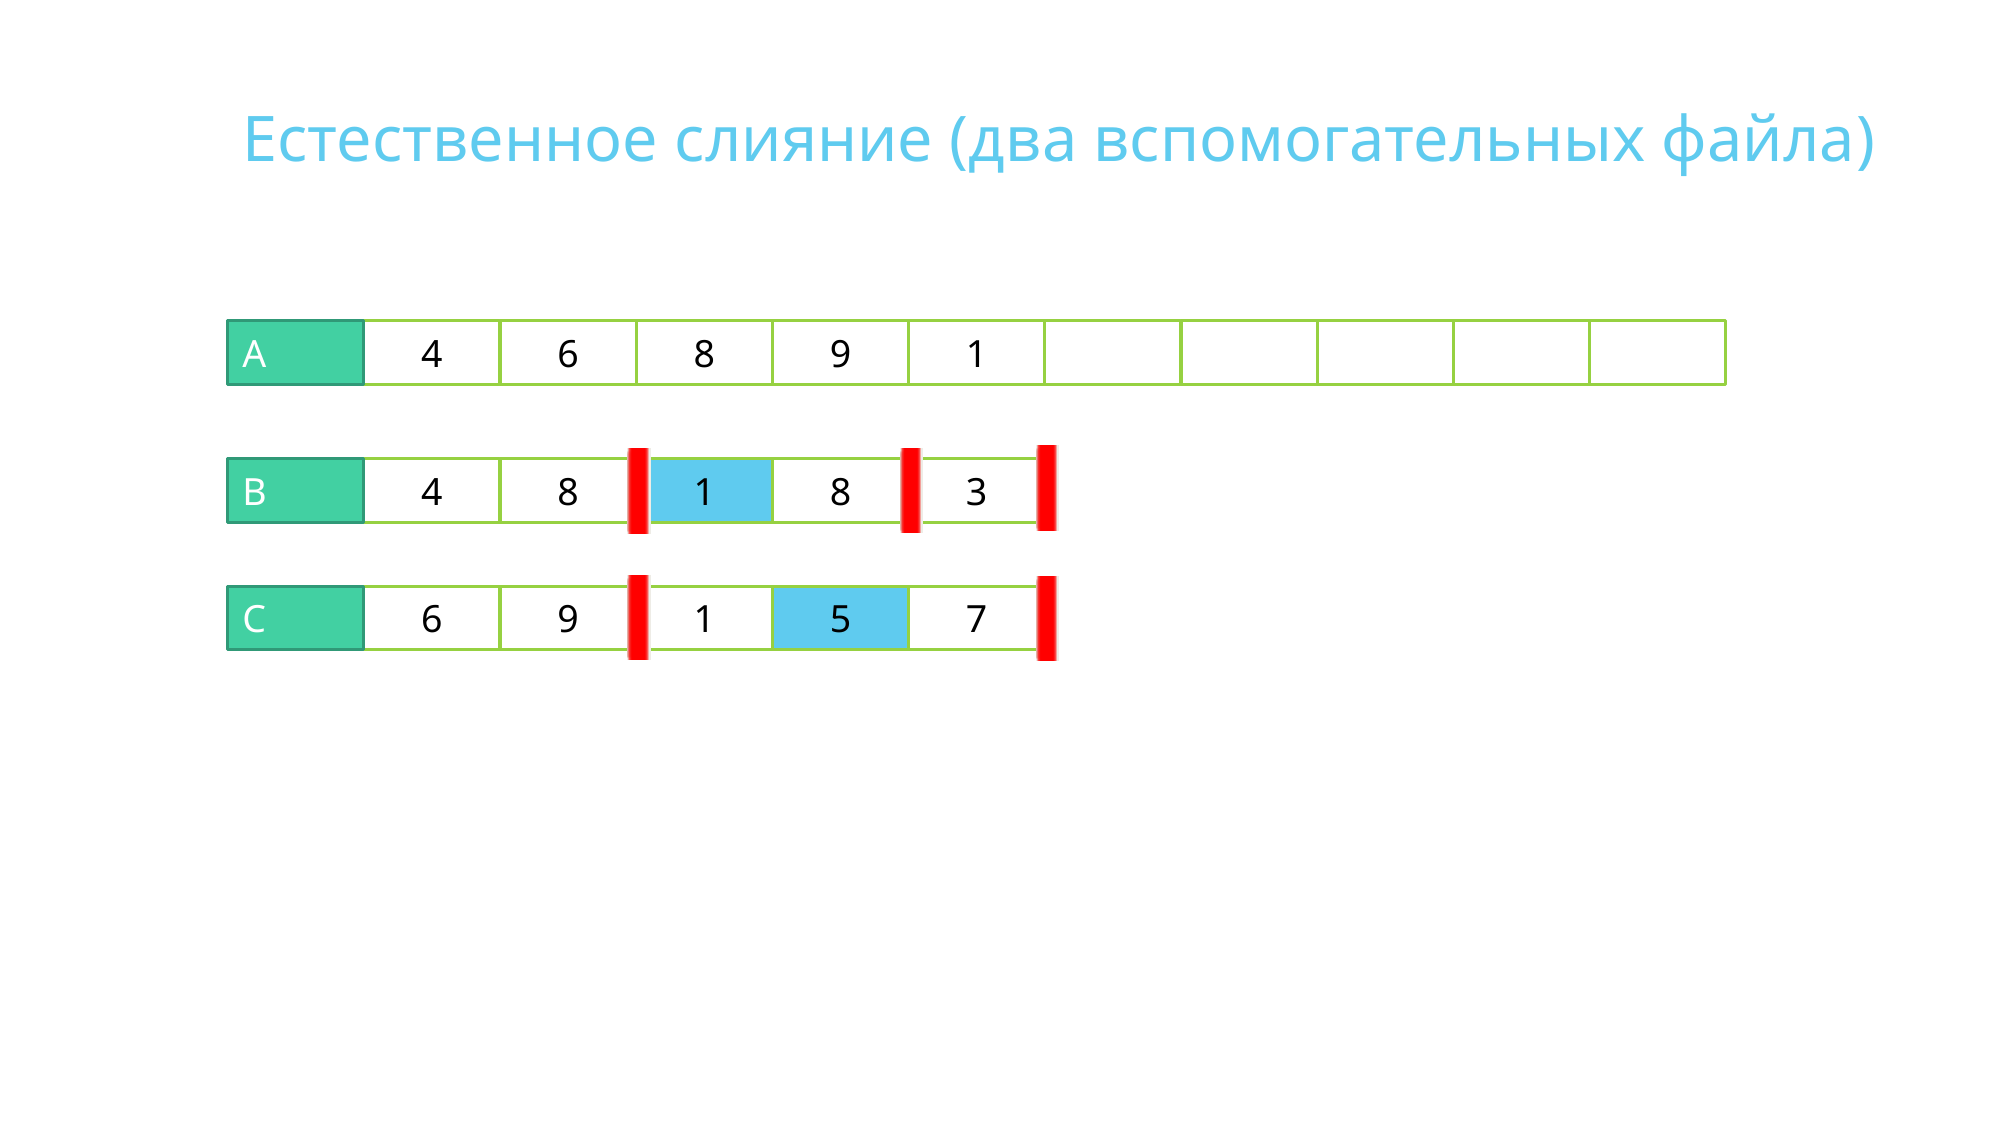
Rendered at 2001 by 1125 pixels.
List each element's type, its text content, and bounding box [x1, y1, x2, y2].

text_box 9 [498, 585, 622, 651]
picture [1035, 445, 1060, 532]
text_box 4 [365, 457, 498, 524]
text_box [1179, 319, 1316, 386]
text_box [1588, 319, 1727, 386]
text_box 8 [498, 457, 622, 524]
text_box 8 [635, 319, 771, 386]
text_box C [226, 585, 365, 651]
text_box 4 [365, 319, 498, 386]
text_box A [226, 319, 365, 386]
picture [1035, 575, 1060, 662]
text_box 6 [365, 585, 498, 651]
title Естественное слияние (два вспомогательных файла) [227, 91, 2000, 237]
text_box 1 [655, 585, 771, 651]
text_box 6 [498, 319, 635, 386]
text_box 9 [771, 319, 907, 386]
text_box [1043, 319, 1179, 386]
text_box 3 [928, 457, 1030, 524]
text_box 7 [907, 585, 1030, 651]
text_box 1 [655, 457, 771, 524]
text_box B [226, 457, 365, 524]
text_box 5 [771, 585, 907, 651]
text_box [1316, 319, 1452, 386]
text_box 1 [907, 319, 1043, 386]
picture [627, 574, 651, 661]
text_box [1452, 319, 1588, 386]
picture [627, 447, 651, 534]
picture [899, 447, 924, 534]
text_box 8 [771, 457, 894, 524]
